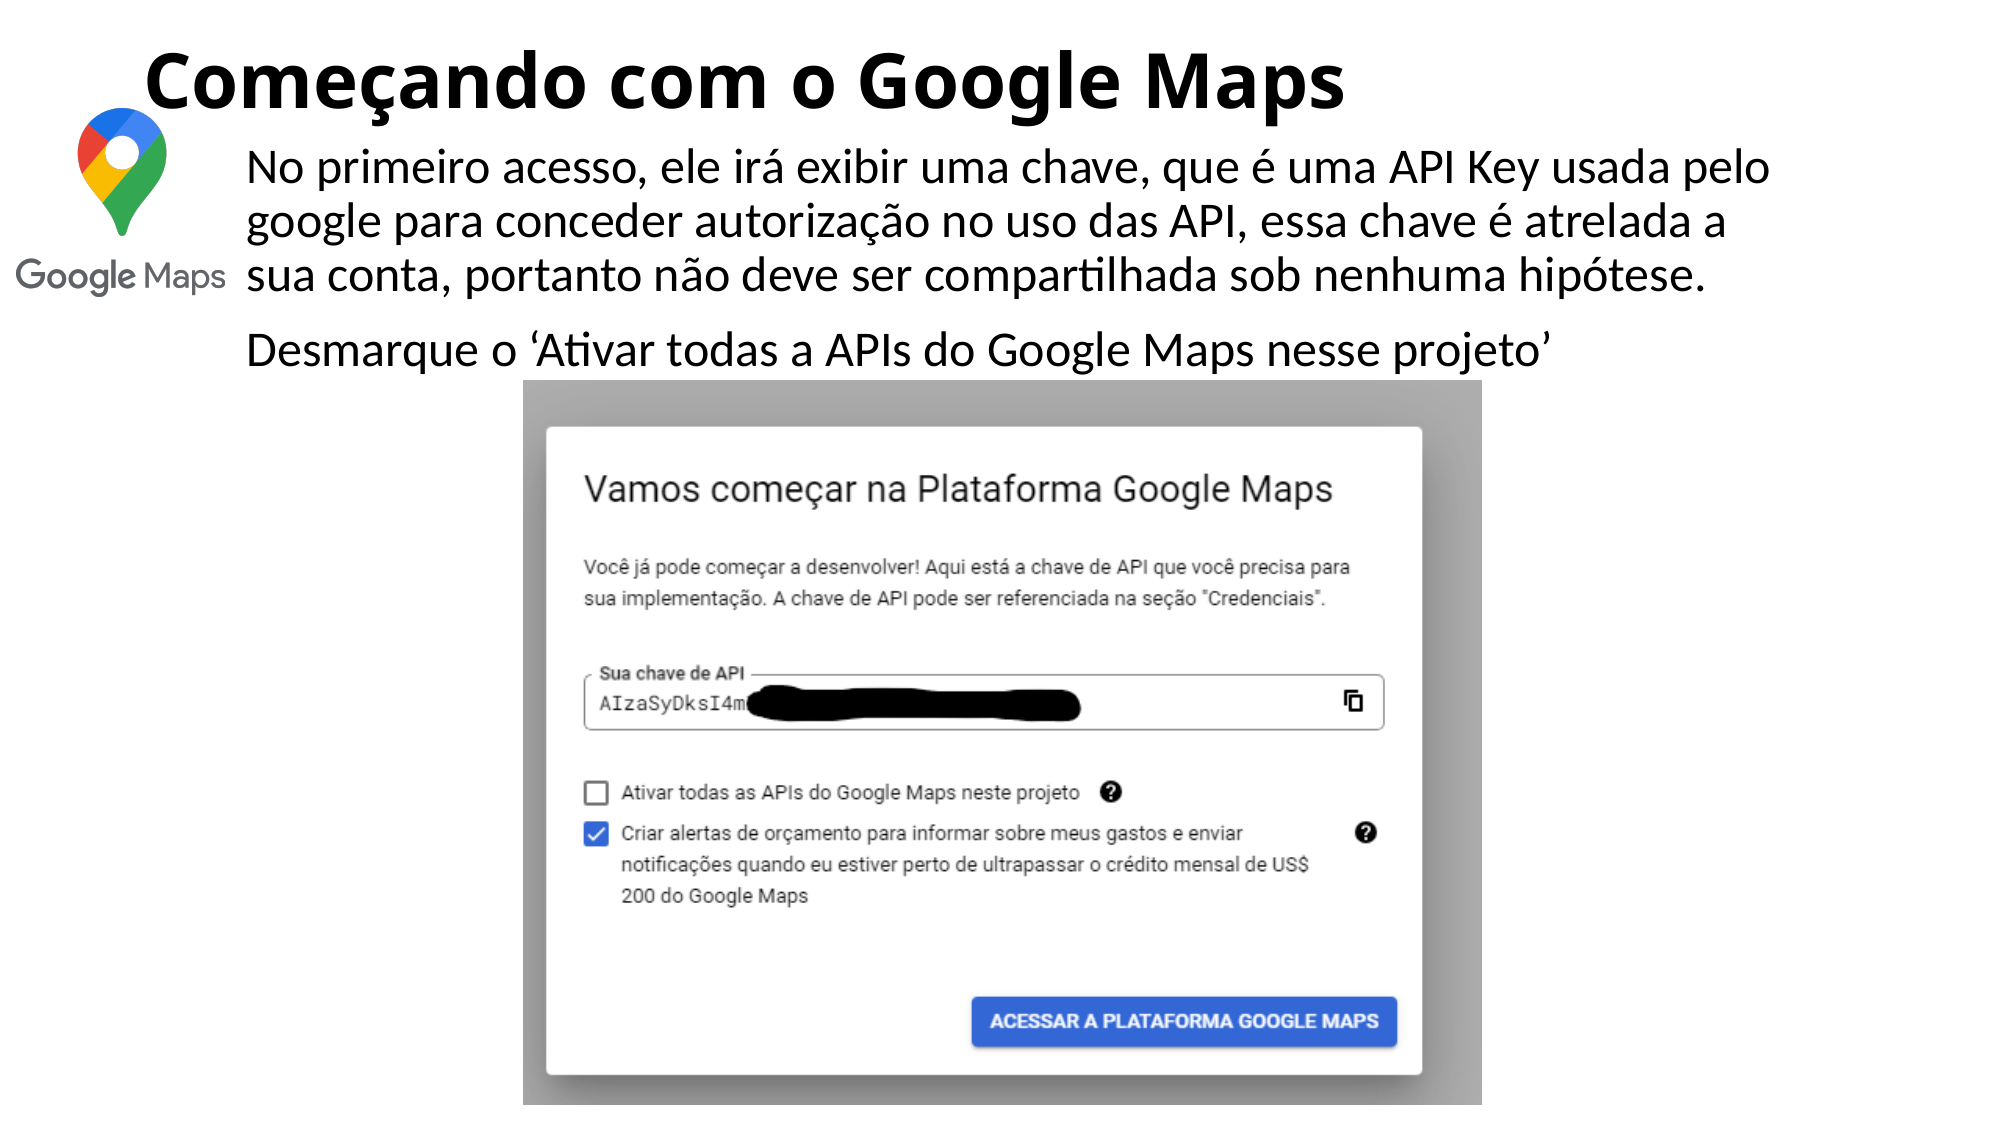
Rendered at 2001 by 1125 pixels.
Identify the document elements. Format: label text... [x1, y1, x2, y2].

picture [16, 108, 225, 297]
picture [523, 380, 1482, 1105]
subtitle No primeiro acesso, ele irá exibir uma chave, que é uma API Key usada pelo google para conceder autorização no uso das API, essa chave é atrelada a sua conta, portanto não deve ser compartilhada sob nenhuma hipótese. Desmarque o ‘Ativar todas a APIs do Google Maps nesse projeto’ [231, 132, 1801, 586]
title Começando com o Google Maps [9, 33, 1482, 133]
